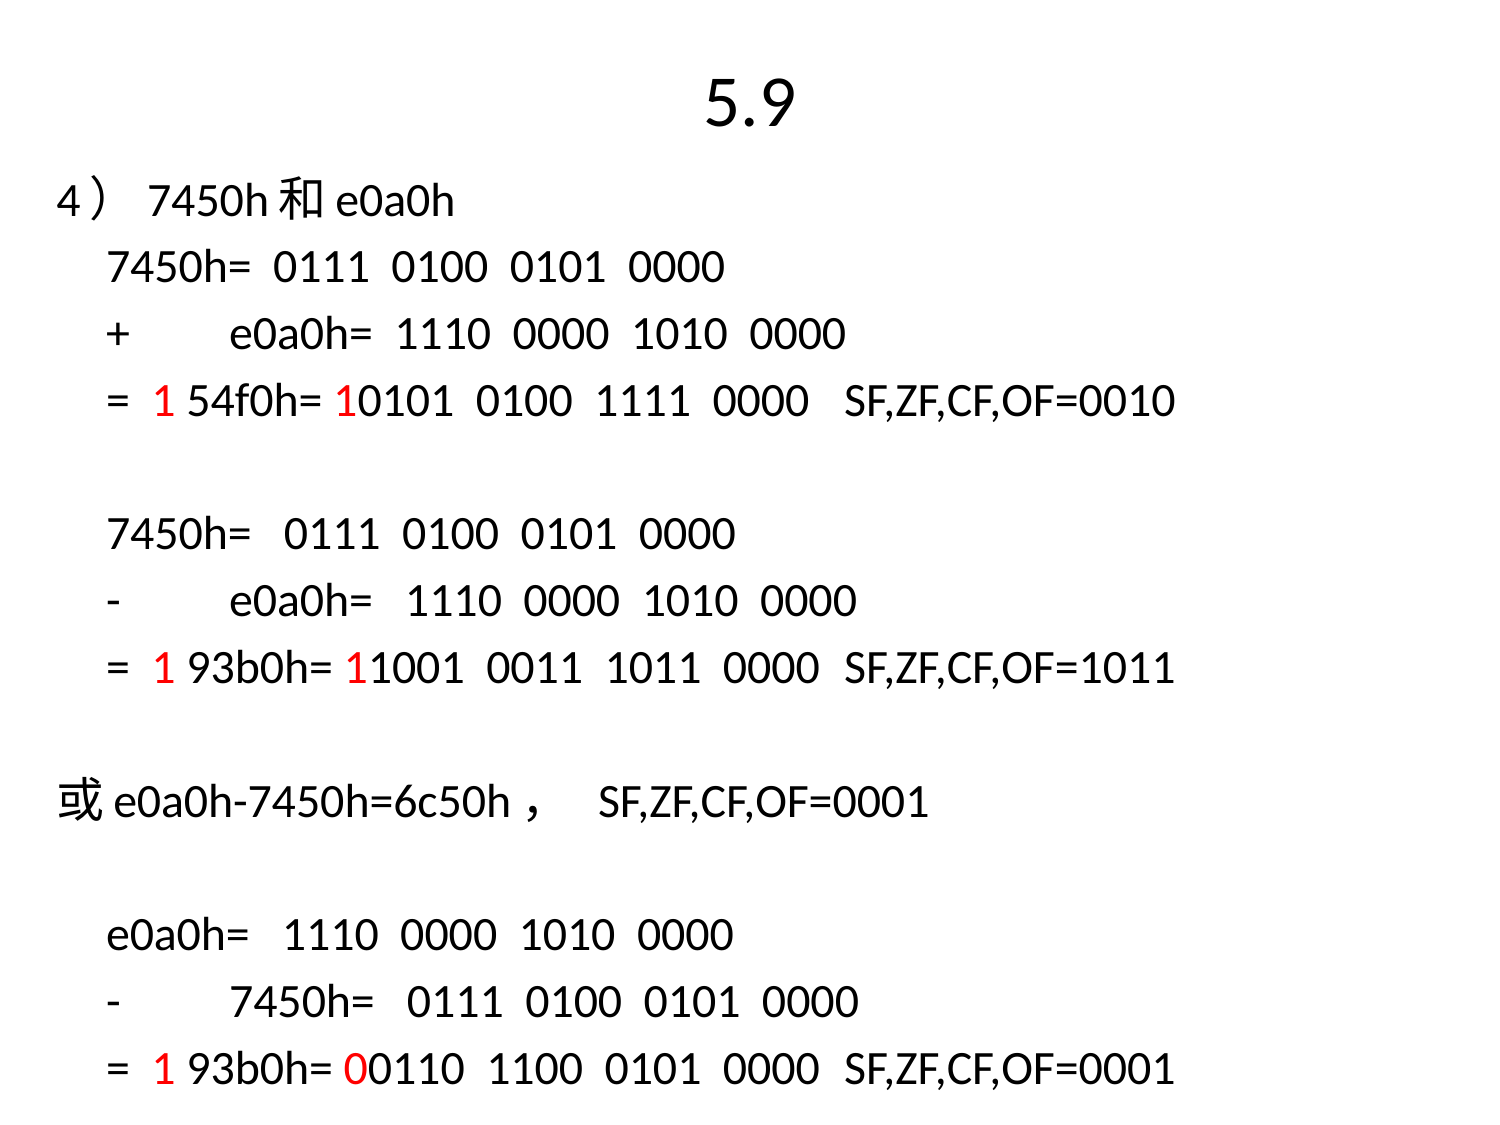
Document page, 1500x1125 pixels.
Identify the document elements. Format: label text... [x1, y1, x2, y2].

title 5.9 [75, 45, 1425, 149]
list 4）7450h和e0a0h 7450h= 0111 0100 0101 0000 + e0a0h= 1110 0000 1010 0000 = 1 54f0h= 10101 0100 1111 0000 SF,ZF,CF,OF=0010 7450h= 0111 0100 0101 0000 - e0a0h= 1110 0000 1010 0000 = 1 93b0h= 11001 0011 1011 0000 SF,ZF,CF,OF=1011 或e0a0h-7450h=6c50h， SF,ZF,CF,OF=0001 e0a0h= 1110 0000 1010 0000 - 7450h= 0111 0100 0101 0000 = 1 93b0h= 00110 1100 0101 0000 SF,ZF,CF,OF=0001 [41, 160, 1471, 1106]
